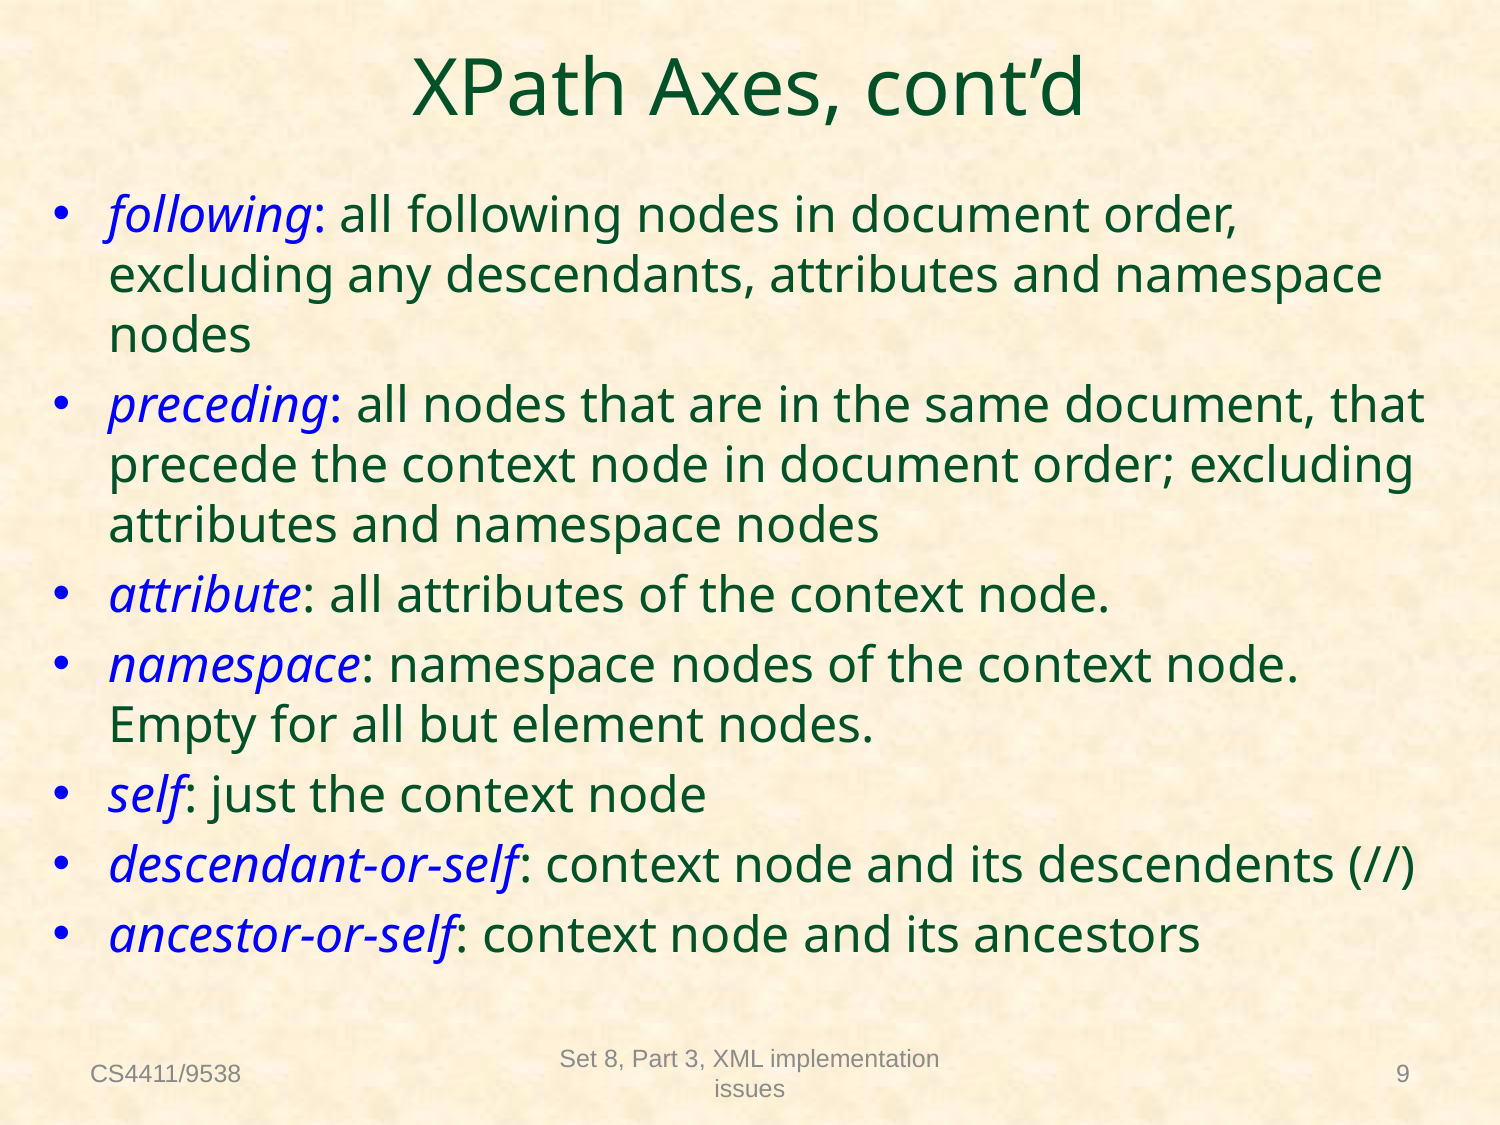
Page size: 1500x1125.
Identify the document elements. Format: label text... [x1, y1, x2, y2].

list following: all following nodes in document order, excluding any descendants, attributes and namespace nodes preceding: all nodes that are in the same document, that precede the context node in document order; excluding attributes and namespace nodes attribute: all attributes of the context node. namespace: namespace nodes of the context node. Empty for all but element nodes. self: just the context node descendant-or-self: context node and its descendents (//) ancestor-or-self: context node and its ancestors [37, 174, 1476, 1006]
slide_number 9 [1074, 1042, 1425, 1103]
picture [0, 0, 1500, 1125]
footer Set 8, Part 3, XML implementation issues [512, 1042, 988, 1103]
slide_number CS4411/9538 [75, 1042, 425, 1103]
title XPath Axes, cont’d [74, 24, 1426, 143]
